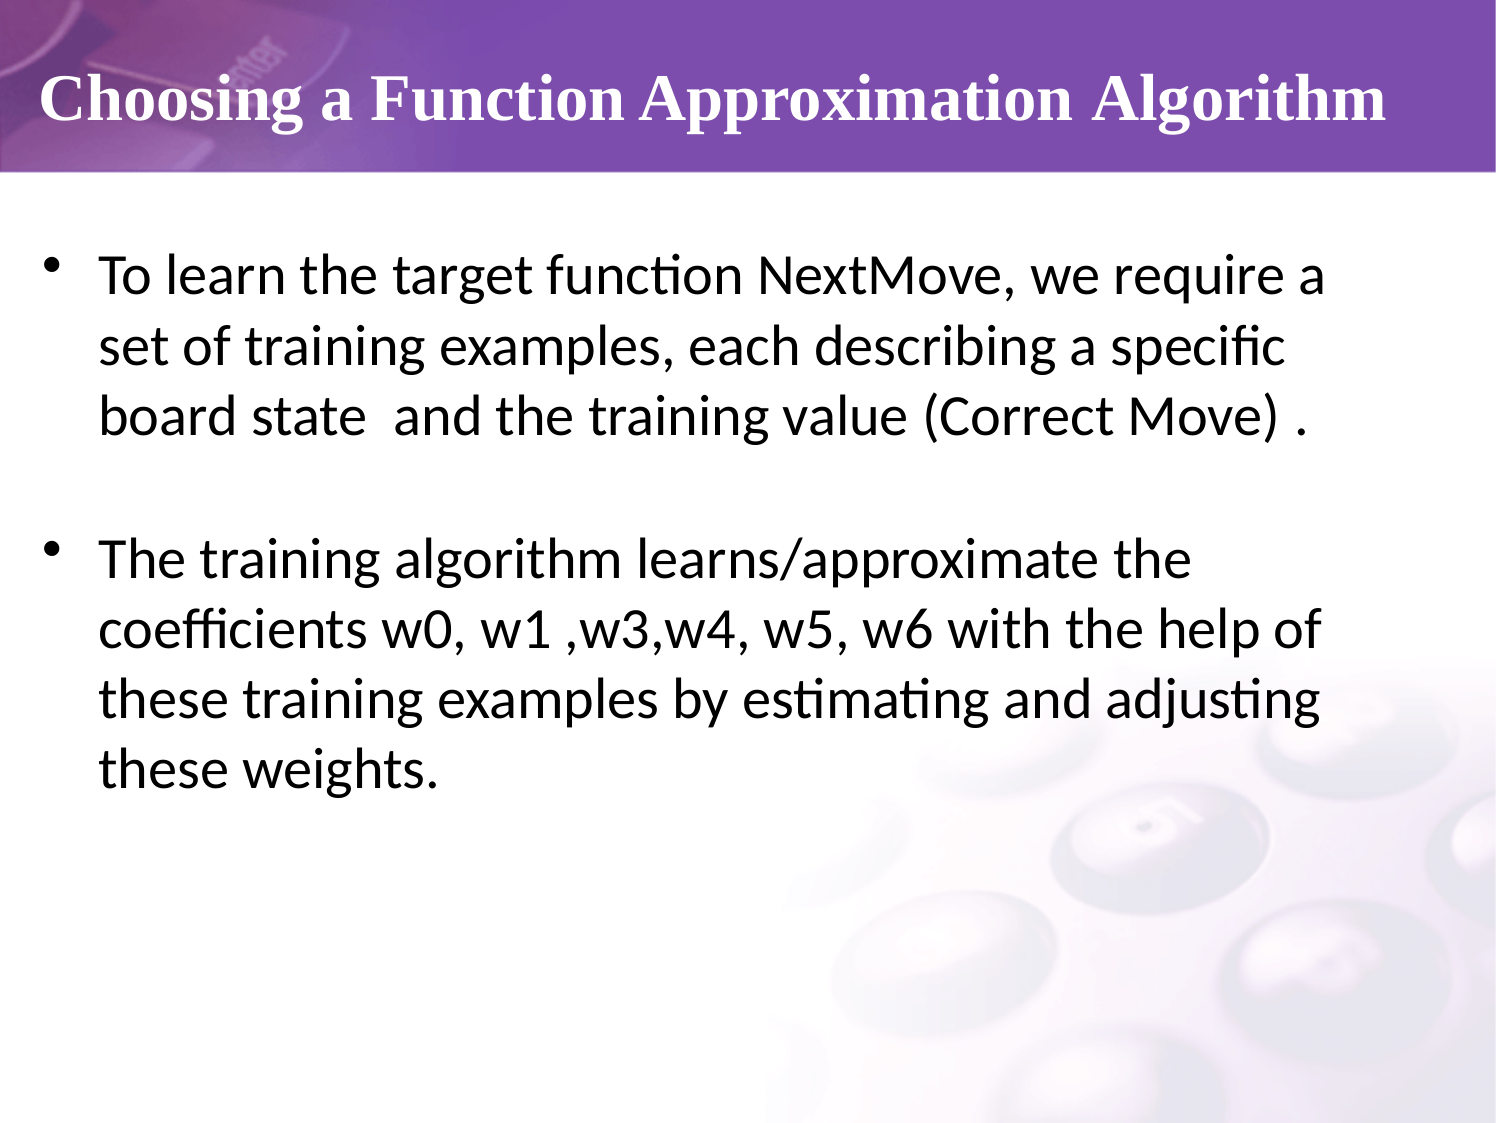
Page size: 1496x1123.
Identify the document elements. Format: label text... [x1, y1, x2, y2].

picture [0, 0, 1496, 1123]
text_box To learn the target function NextMove, we require a set of training examples, each describing a specific board state and the training value (Correct Move) . The training algorithm learns/approximate the coefficients w0, w1 ,w3,w4, w5, w6 with the help of these training examples by estimating and adjusting these weights. [29, 234, 1448, 801]
title Choosing a Function Approximation Algorithm [35, 0, 1395, 162]
